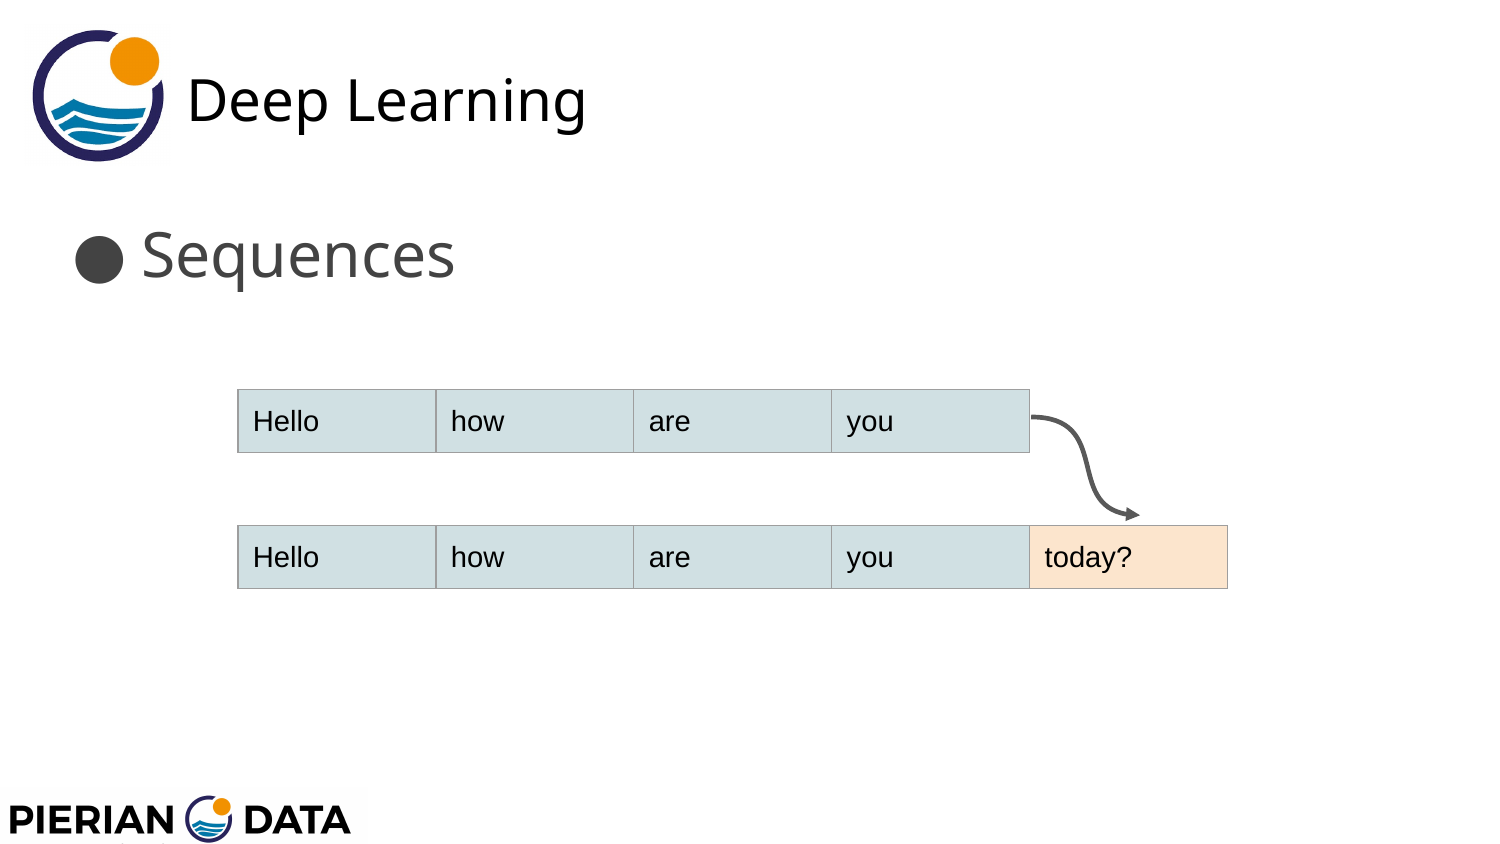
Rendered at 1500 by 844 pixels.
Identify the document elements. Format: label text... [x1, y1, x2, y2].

table_header are [634, 526, 831, 588]
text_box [1030, 416, 1141, 516]
table_header you [832, 526, 1029, 588]
table_header Hello [239, 390, 435, 452]
table_header today? [1030, 526, 1227, 588]
title Deep Learning [176, 48, 1449, 143]
table_header how [437, 390, 633, 452]
table_header are [634, 390, 831, 452]
list Sequences [51, 189, 1480, 750]
picture [0, 787, 368, 844]
picture [24, 24, 172, 167]
table_header how [437, 526, 633, 588]
table_header Hello [239, 526, 435, 588]
table_header you [832, 390, 1029, 452]
